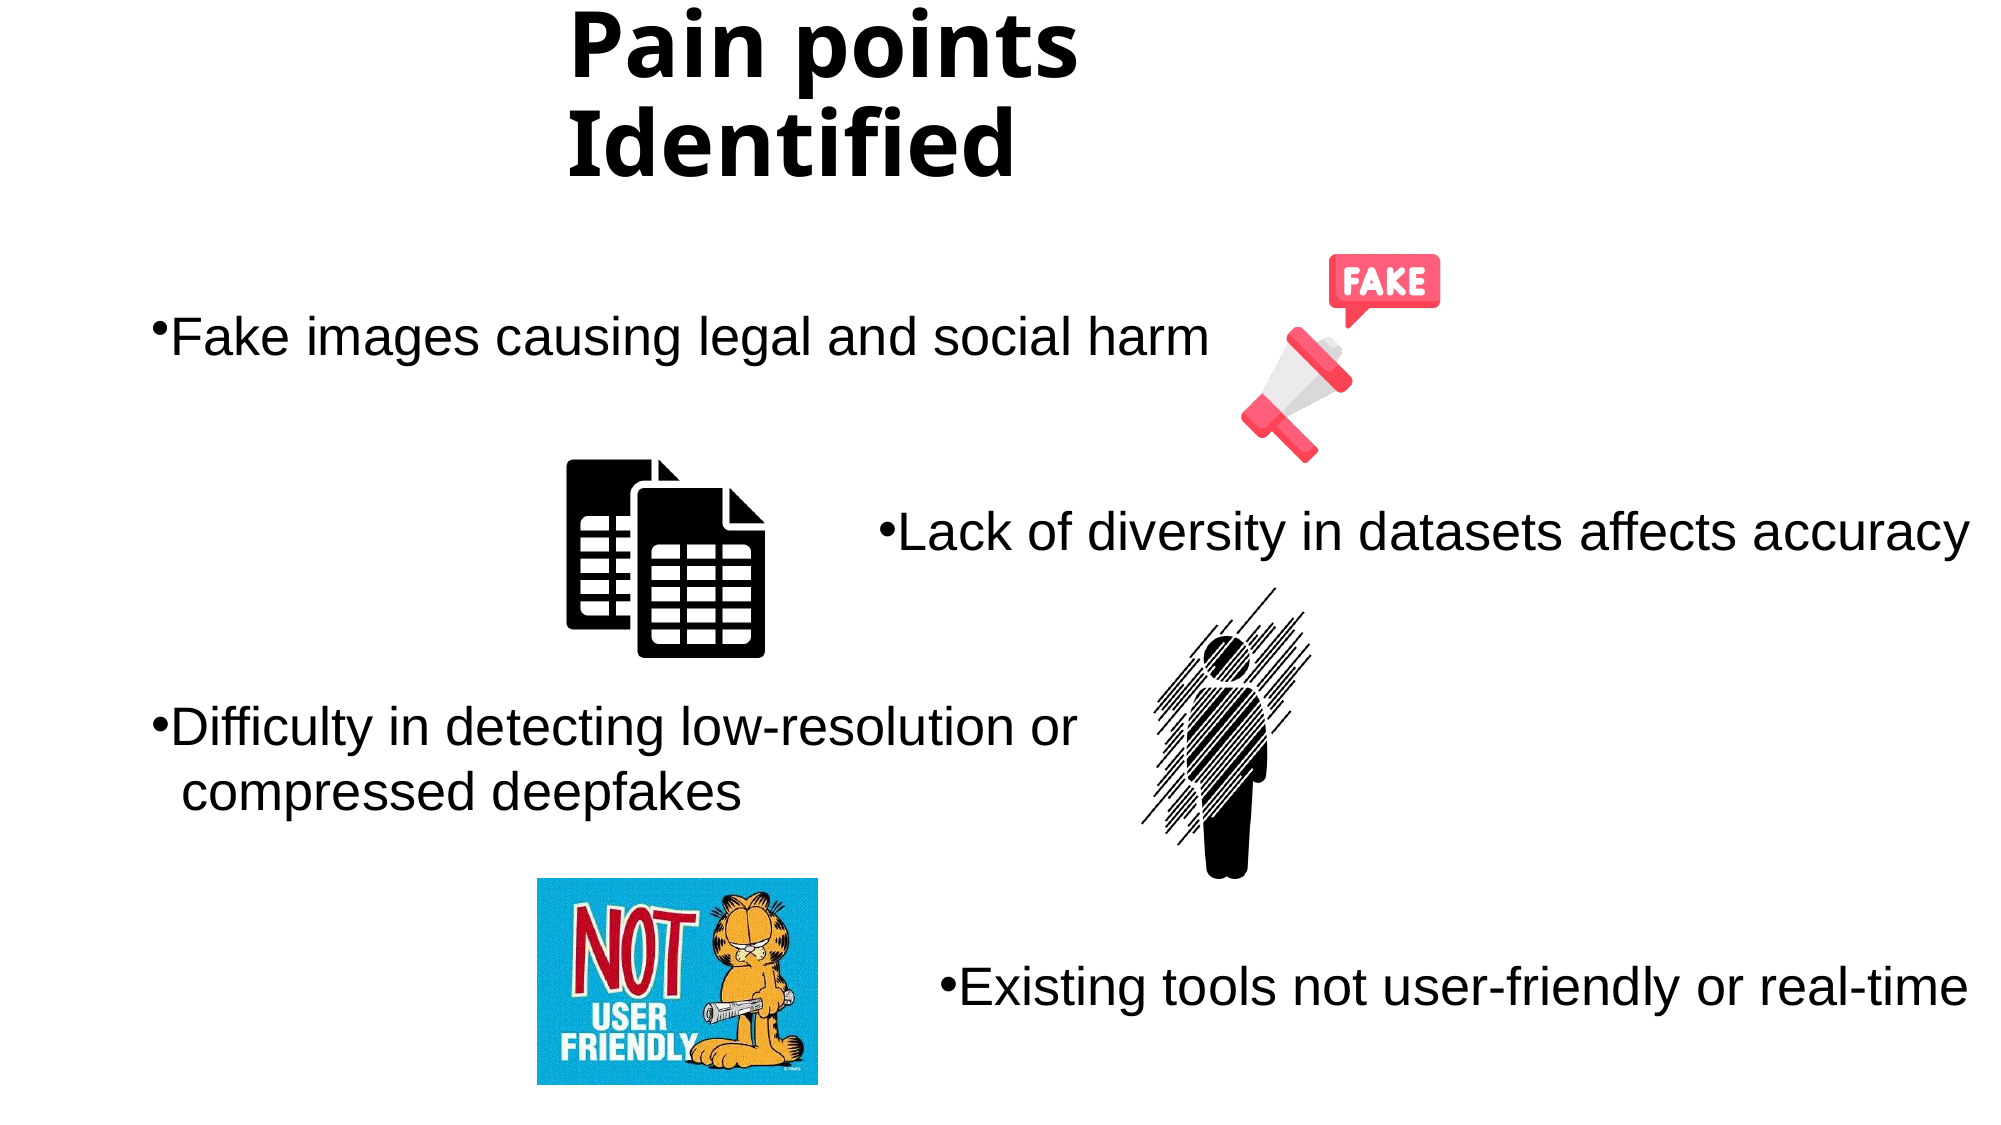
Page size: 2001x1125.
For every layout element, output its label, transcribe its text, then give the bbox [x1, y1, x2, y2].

title Pain points Identified [552, 12, 1468, 183]
picture [1236, 254, 1445, 463]
picture [1080, 587, 1372, 880]
list Fake images causing legal and social harm Lack of diversity in datasets affects accuracy Difficulty in detecting low-resolution or compressed deepfakes Existing tools not user-friendly or real-time [135, 294, 1987, 1024]
picture [560, 891, 805, 1070]
picture [552, 445, 779, 672]
